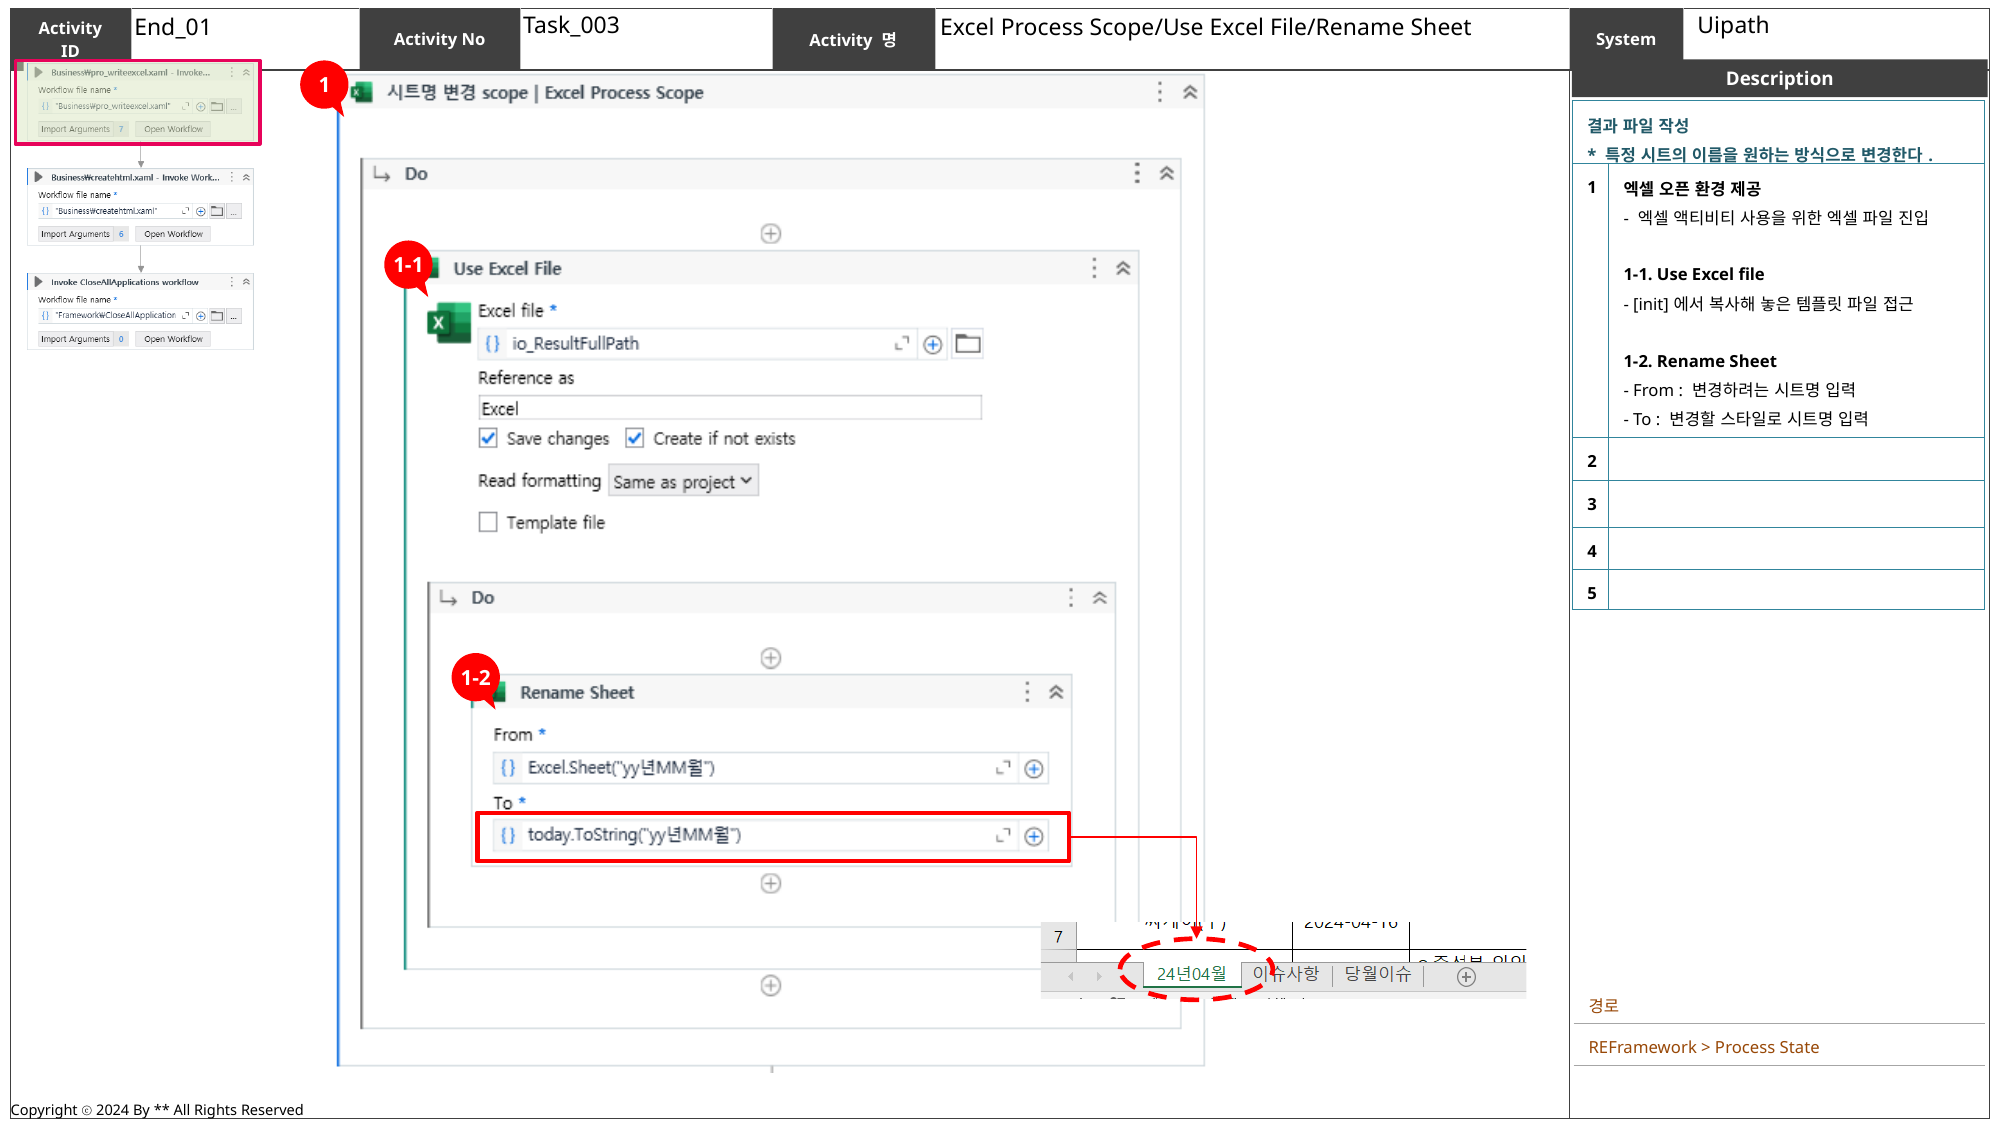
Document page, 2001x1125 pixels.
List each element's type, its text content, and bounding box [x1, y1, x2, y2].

table_cell [1609, 481, 1984, 527]
text_box Uipath [1697, 10, 1956, 38]
table_cell 4 [1573, 528, 1608, 569]
table_header 경로 [1574, 980, 1985, 1023]
table_cell [1609, 438, 1984, 480]
table_cell REFramework > Process State [1574, 1024, 1985, 1065]
text_box Excel Process Scope/Use Excel File/Rename Sheet [940, 12, 1527, 40]
table_cell 3 [1573, 481, 1608, 527]
table_cell 2 [1573, 438, 1608, 480]
table_cell 1 [1573, 164, 1608, 437]
table_cell [1609, 528, 1984, 569]
picture [331, 71, 1527, 1073]
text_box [14, 12, 393, 353]
text_box Task_003 [523, 10, 771, 38]
table_header 결과 파일 작성 * 특정 시트의 이름을 원하는 방식으로 변경한다. [1573, 101, 1984, 163]
table_cell [1609, 570, 1984, 609]
table_cell 5 [1573, 570, 1608, 609]
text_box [1068, 836, 1197, 939]
table_cell 엑셀 오픈 환경 제공 - 엑셀 액티비티 사용을 위한 엑셀 파일 진입 1-1. Use Excel file - [init]에서 복사해 놓은 템플릿 파일 접근 1-2. Rename Sheet - From : 변경하려는 시트명 입력 - To : 변경할 스타일로 시트명 입력 [1609, 164, 1984, 437]
